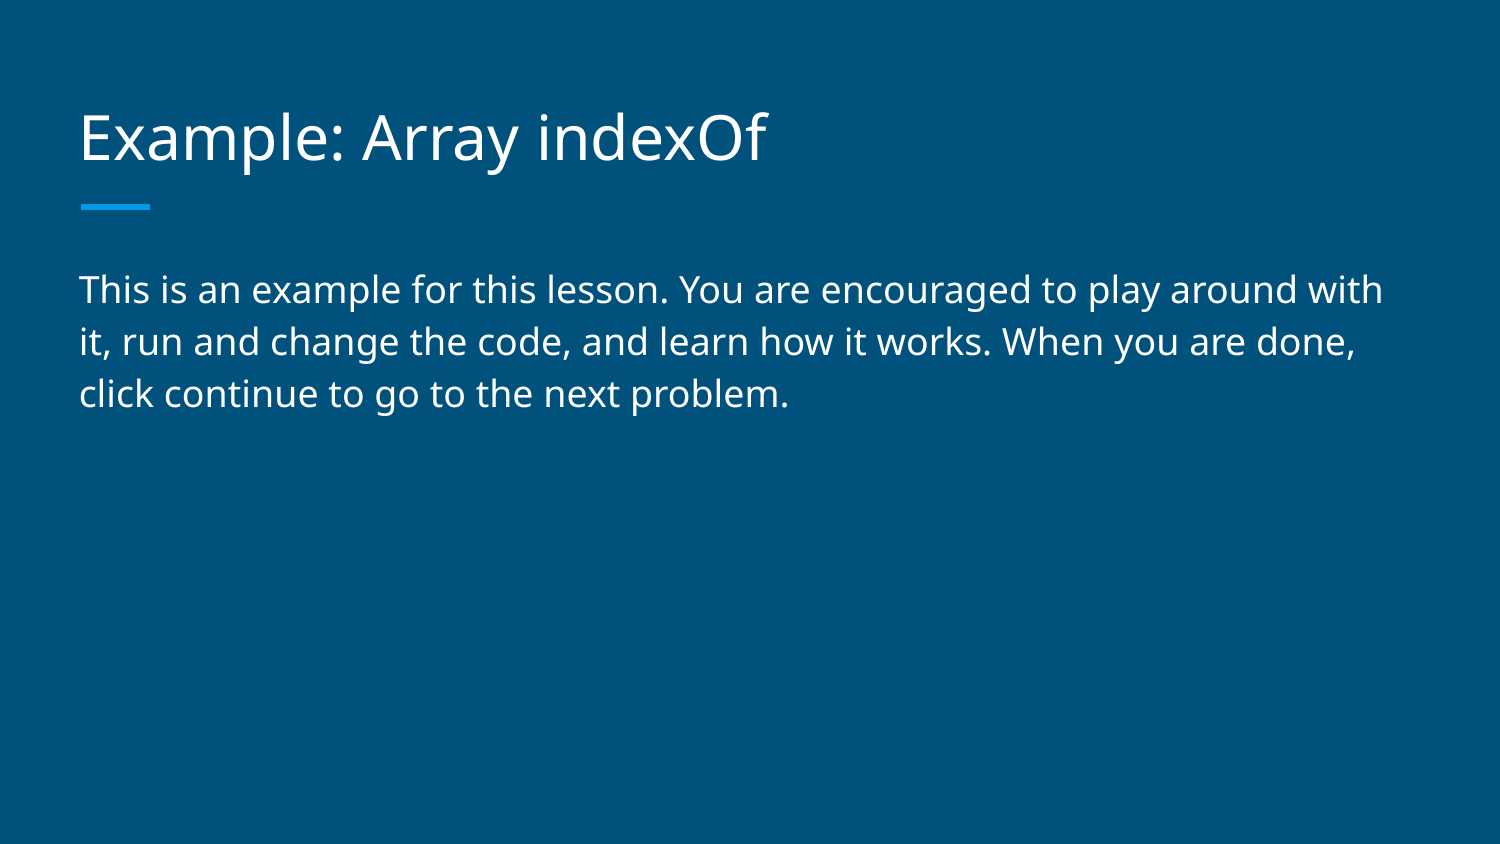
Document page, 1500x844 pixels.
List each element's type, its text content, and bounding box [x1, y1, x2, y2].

title Example: Array indexOf [63, 75, 1437, 188]
list This is an example for this lesson. You are encouraged to play around with it, run and change the code, and learn how it works. When you are done, click continue to go to the next problem. [63, 244, 1437, 750]
